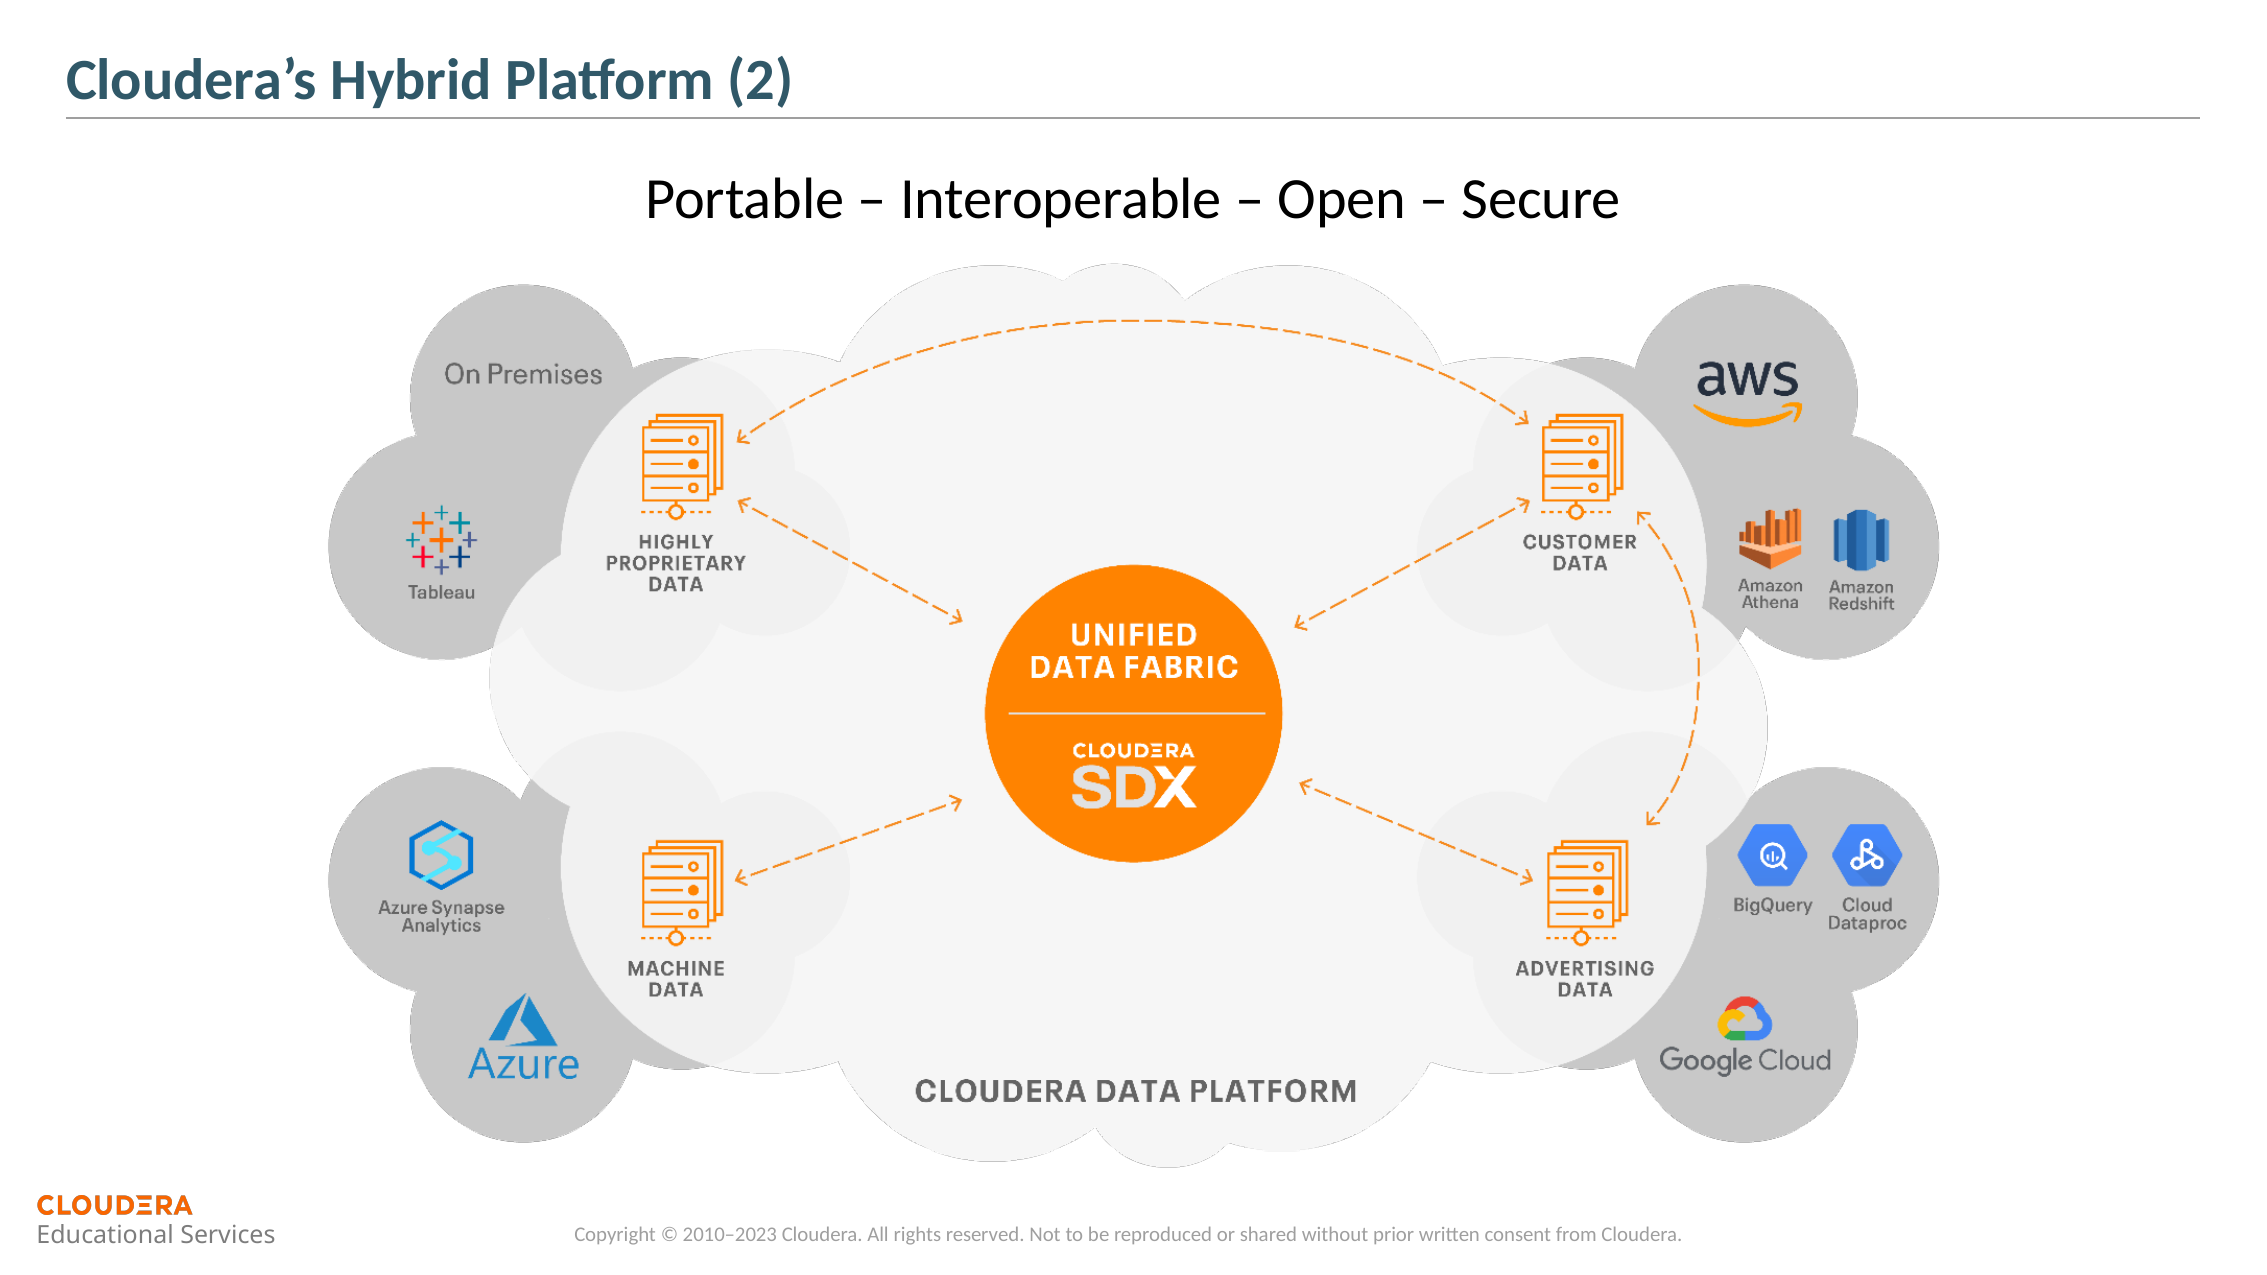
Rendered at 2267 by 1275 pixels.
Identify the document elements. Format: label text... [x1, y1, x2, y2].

title Cloudera’s Hybrid Platform (2) [66, 55, 2201, 111]
picture [37, 111, 2204, 1275]
